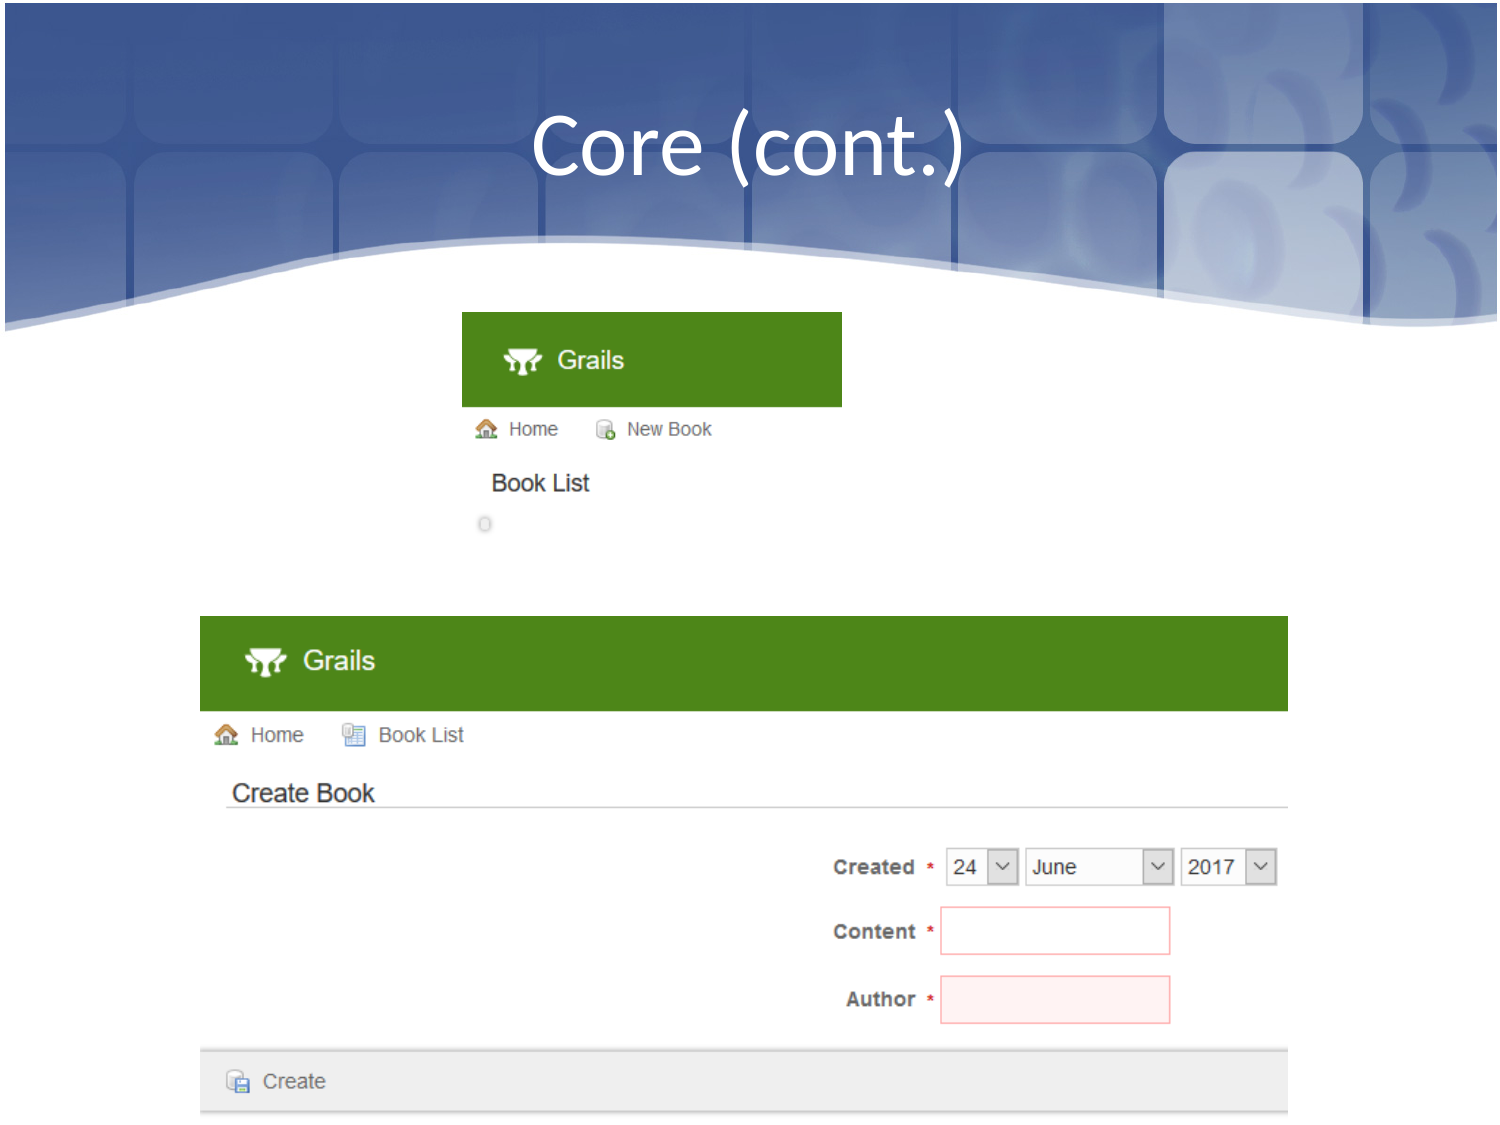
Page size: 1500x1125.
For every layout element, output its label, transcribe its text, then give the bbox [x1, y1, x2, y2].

picture [0, 0, 1500, 1125]
title Core (cont.) [74, 44, 1426, 233]
